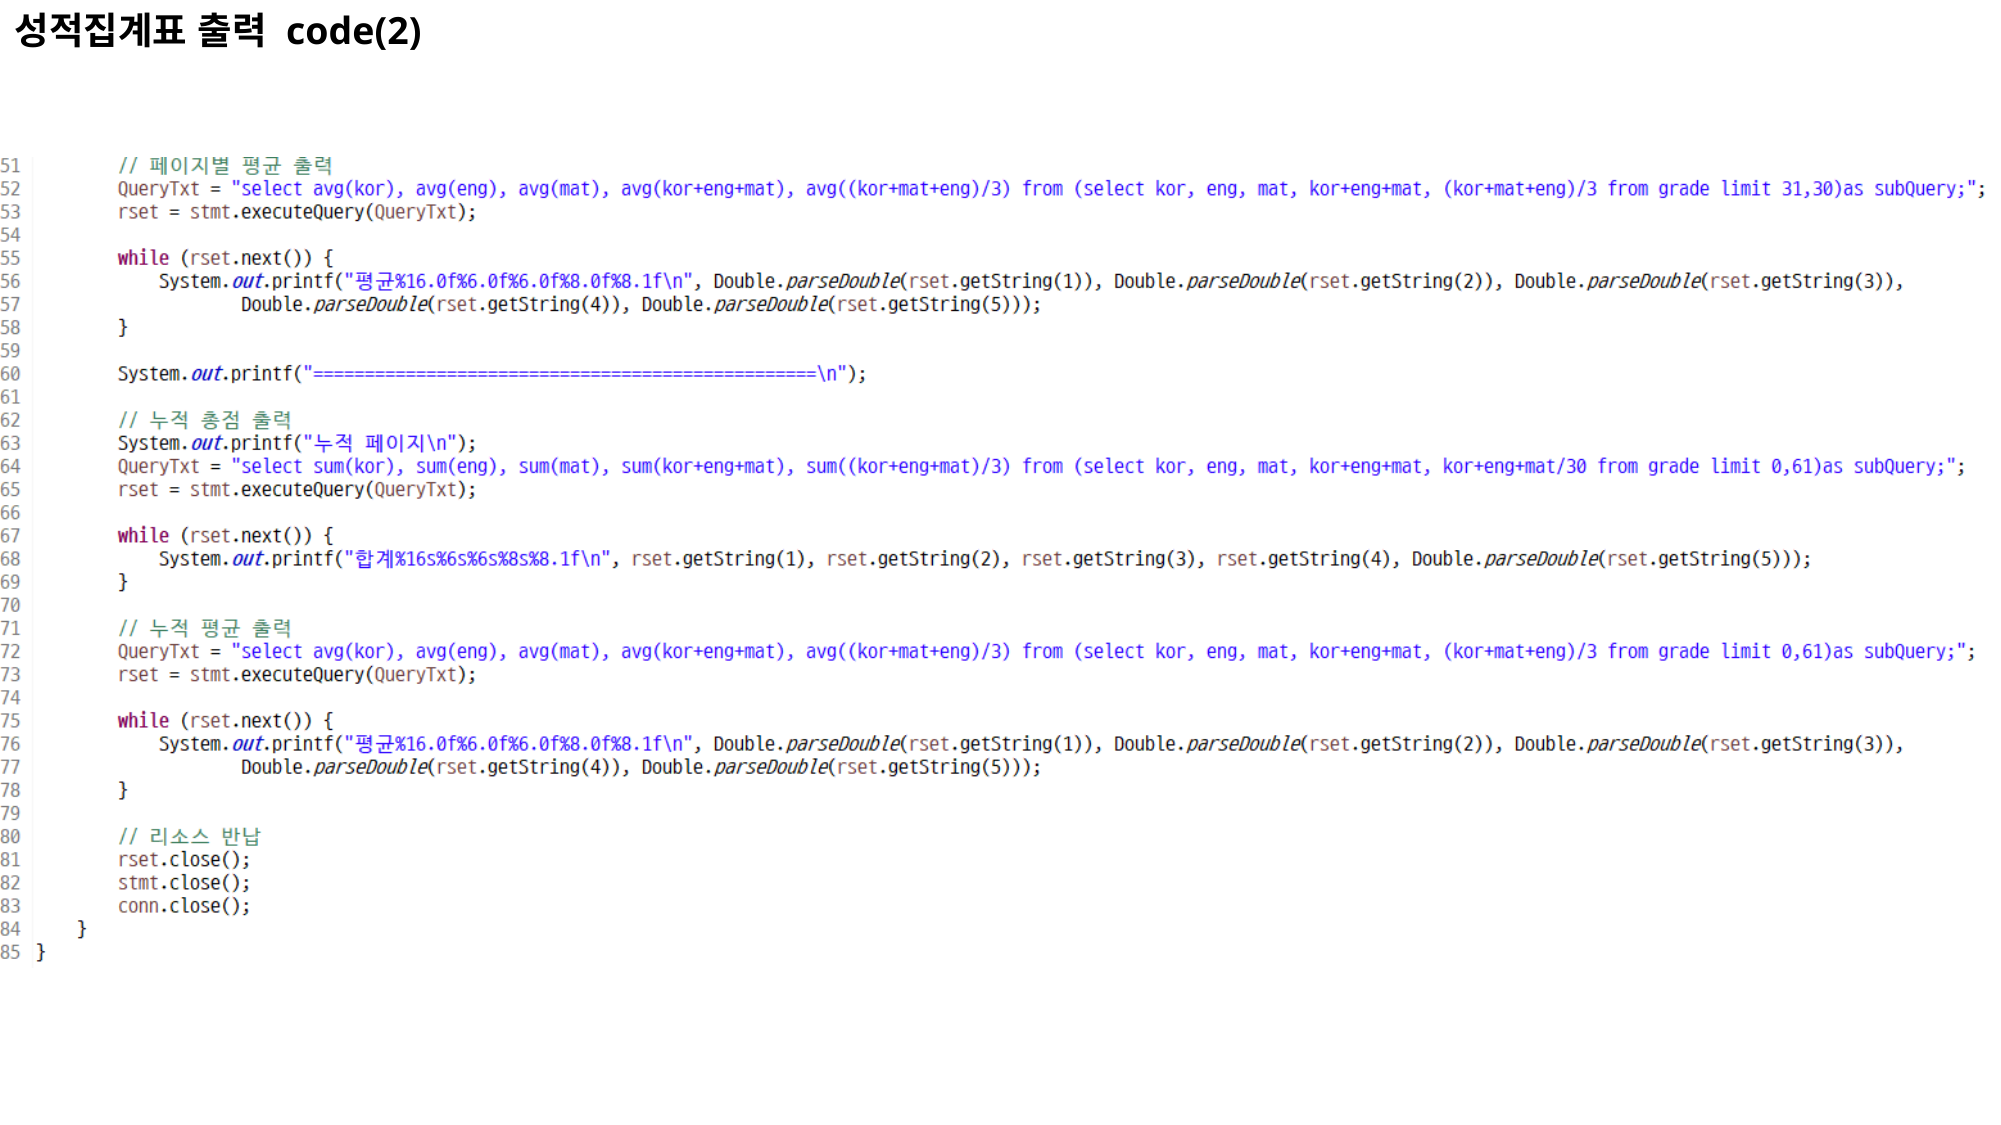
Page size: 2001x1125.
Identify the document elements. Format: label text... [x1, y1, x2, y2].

text_box 성적집계표 출력 code(2) [0, 0, 868, 60]
picture [0, 157, 2000, 968]
